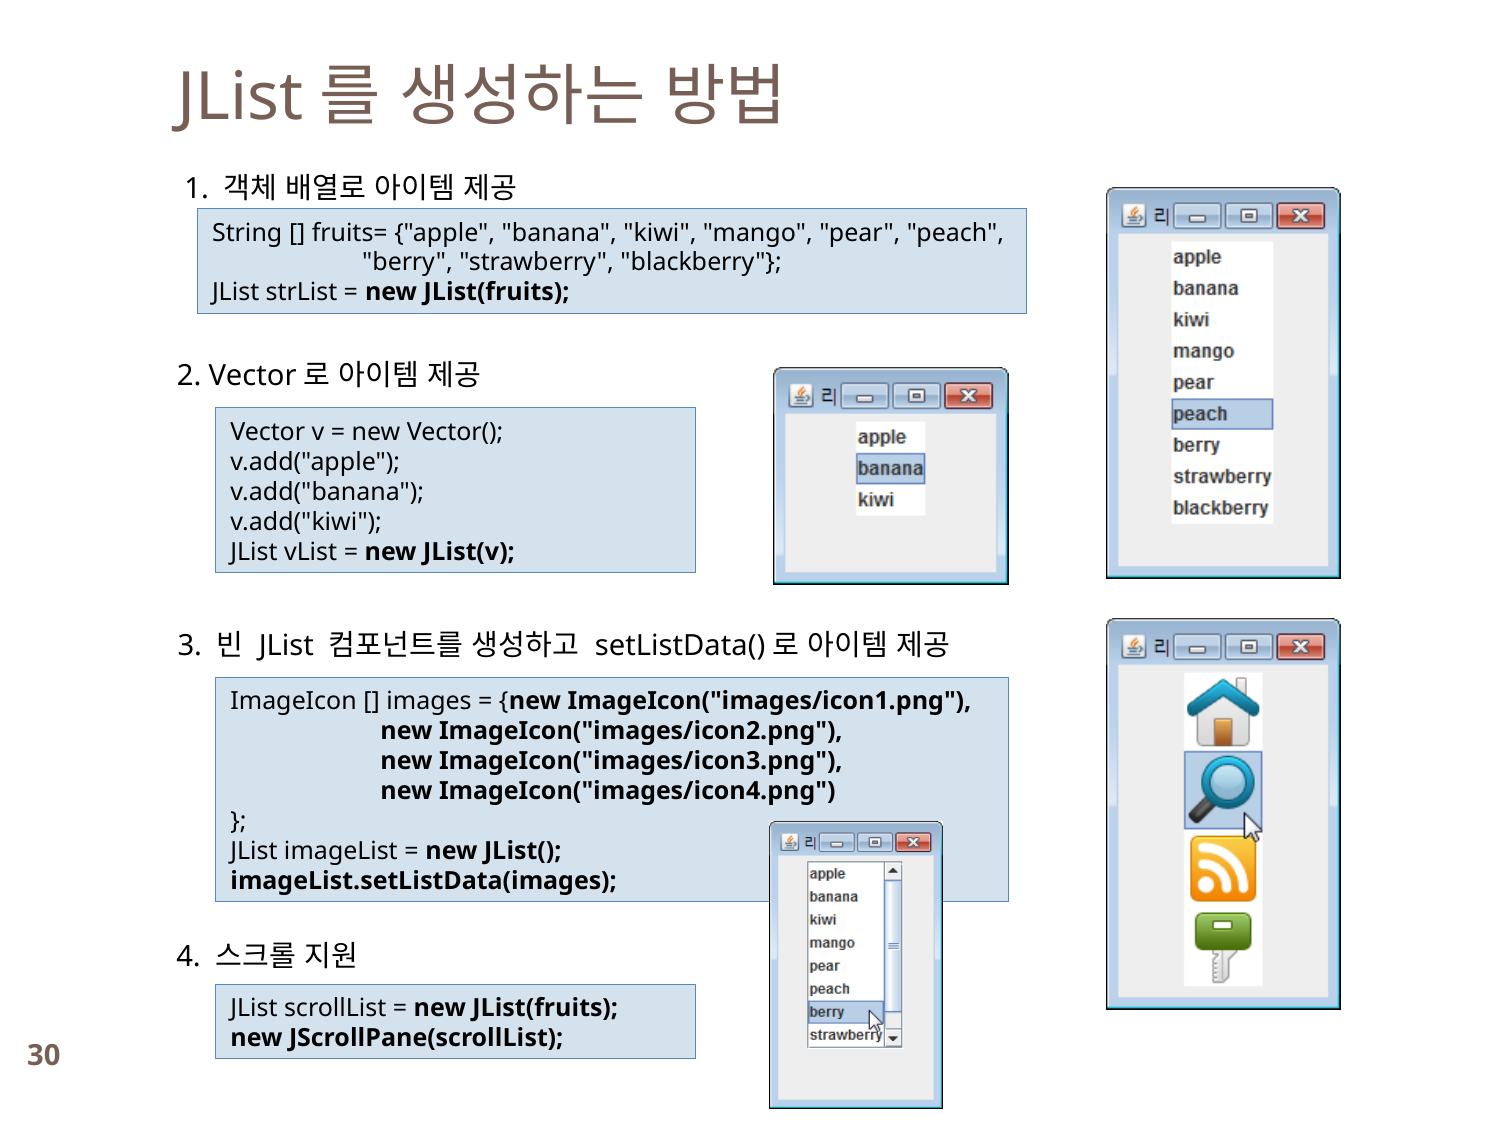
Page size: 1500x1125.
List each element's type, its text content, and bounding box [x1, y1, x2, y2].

picture [1105, 618, 1341, 1010]
slide_number 30 [0, 1025, 88, 1088]
text_box 1. 객체 배열로 아이템 제공 [169, 161, 534, 212]
picture [769, 820, 943, 1109]
text_box 2. Vector로 아이템 제공 [162, 349, 498, 399]
picture [773, 366, 1009, 585]
picture [1105, 187, 1341, 579]
text_box 3. 빈 JList 컴포넌트를 생성하고 setListData()로 아이템 제공 [162, 618, 966, 669]
text_box Vector v = new Vector(); v.add("apple"); v.add("banana"); v.add("kiwi"); JList vList = new JList(v); [215, 407, 696, 573]
text_box 4. 스크롤 지원 [161, 929, 374, 980]
text_box String [] fruits= {"apple", "banana", "kiwi", "mango", "pear", "peach", "berry", "strawberry", "blackberry"}; JList strList = new JList(fruits); [197, 208, 1027, 314]
text_box ImageIcon [] images = {new ImageIcon("images/icon1.png"), new ImageIcon("images/icon2.png"), new ImageIcon("images/icon3.png"), new ImageIcon("images/icon4.png") }; JList imageList = new JList(); imageList.setListData(images); [215, 677, 1009, 902]
title JList를 생성하는 방법 [162, 37, 1500, 149]
text_box JList scrollList = new JList(fruits); new JScrollPane(scrollList); [215, 984, 696, 1059]
